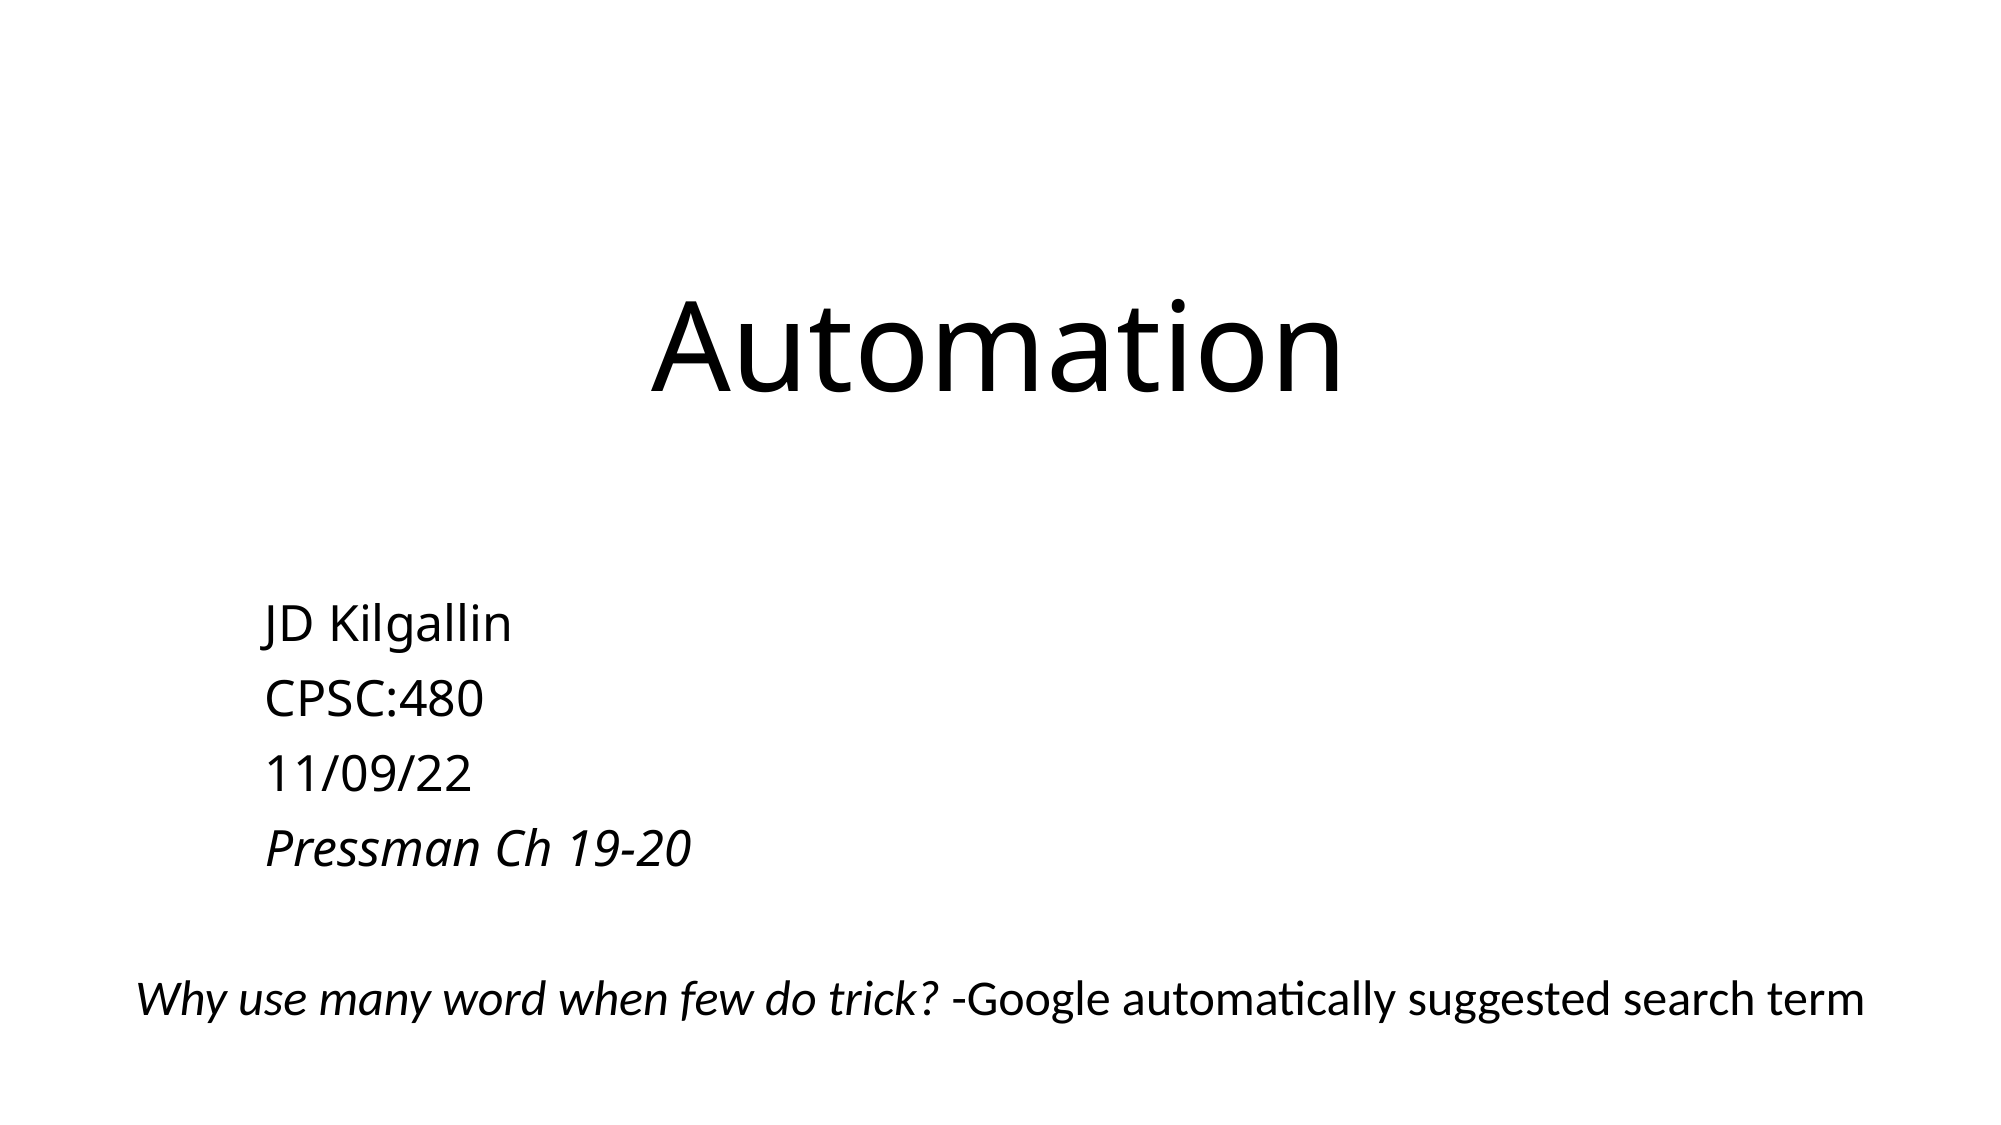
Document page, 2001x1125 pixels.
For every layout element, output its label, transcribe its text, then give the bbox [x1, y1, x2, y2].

subtitle JD Kilgallin CPSC:480 11/09/22 Pressman Ch 19-20 [249, 590, 1750, 941]
text_box Why use many word when few do trick? -Google automatically suggested search term [0, 957, 2000, 1100]
title Automation [249, 184, 1750, 576]
